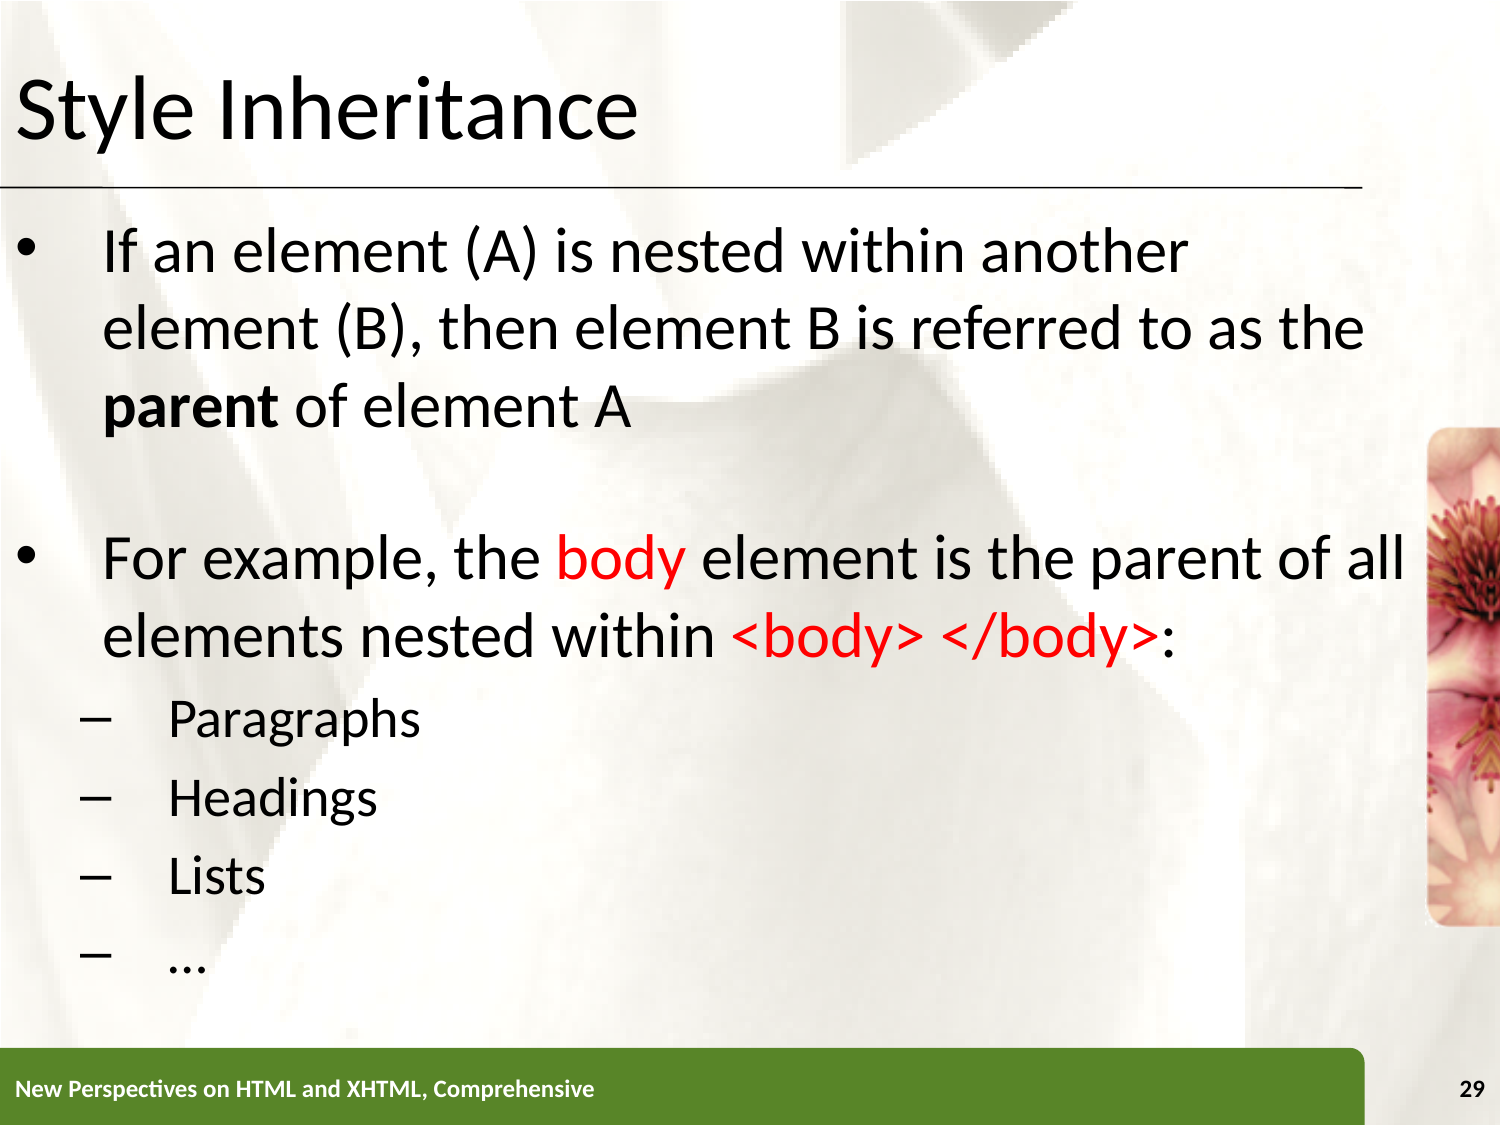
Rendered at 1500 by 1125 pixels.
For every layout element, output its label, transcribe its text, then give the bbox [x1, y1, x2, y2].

title Style Inheritance [0, 24, 1363, 181]
list If an element (A) is nested within another element (B), then element B is referred to as the parent of element A For example, the body element is the parent of all elements nested within <body> </body>: Paragraphs Headings Lists … [0, 199, 1426, 1006]
picture [1426, 425, 1500, 930]
slide_number 29 [1412, 1050, 1500, 1125]
footer New Perspectives on HTML and XHTML, Comprehensive [0, 1050, 1350, 1125]
